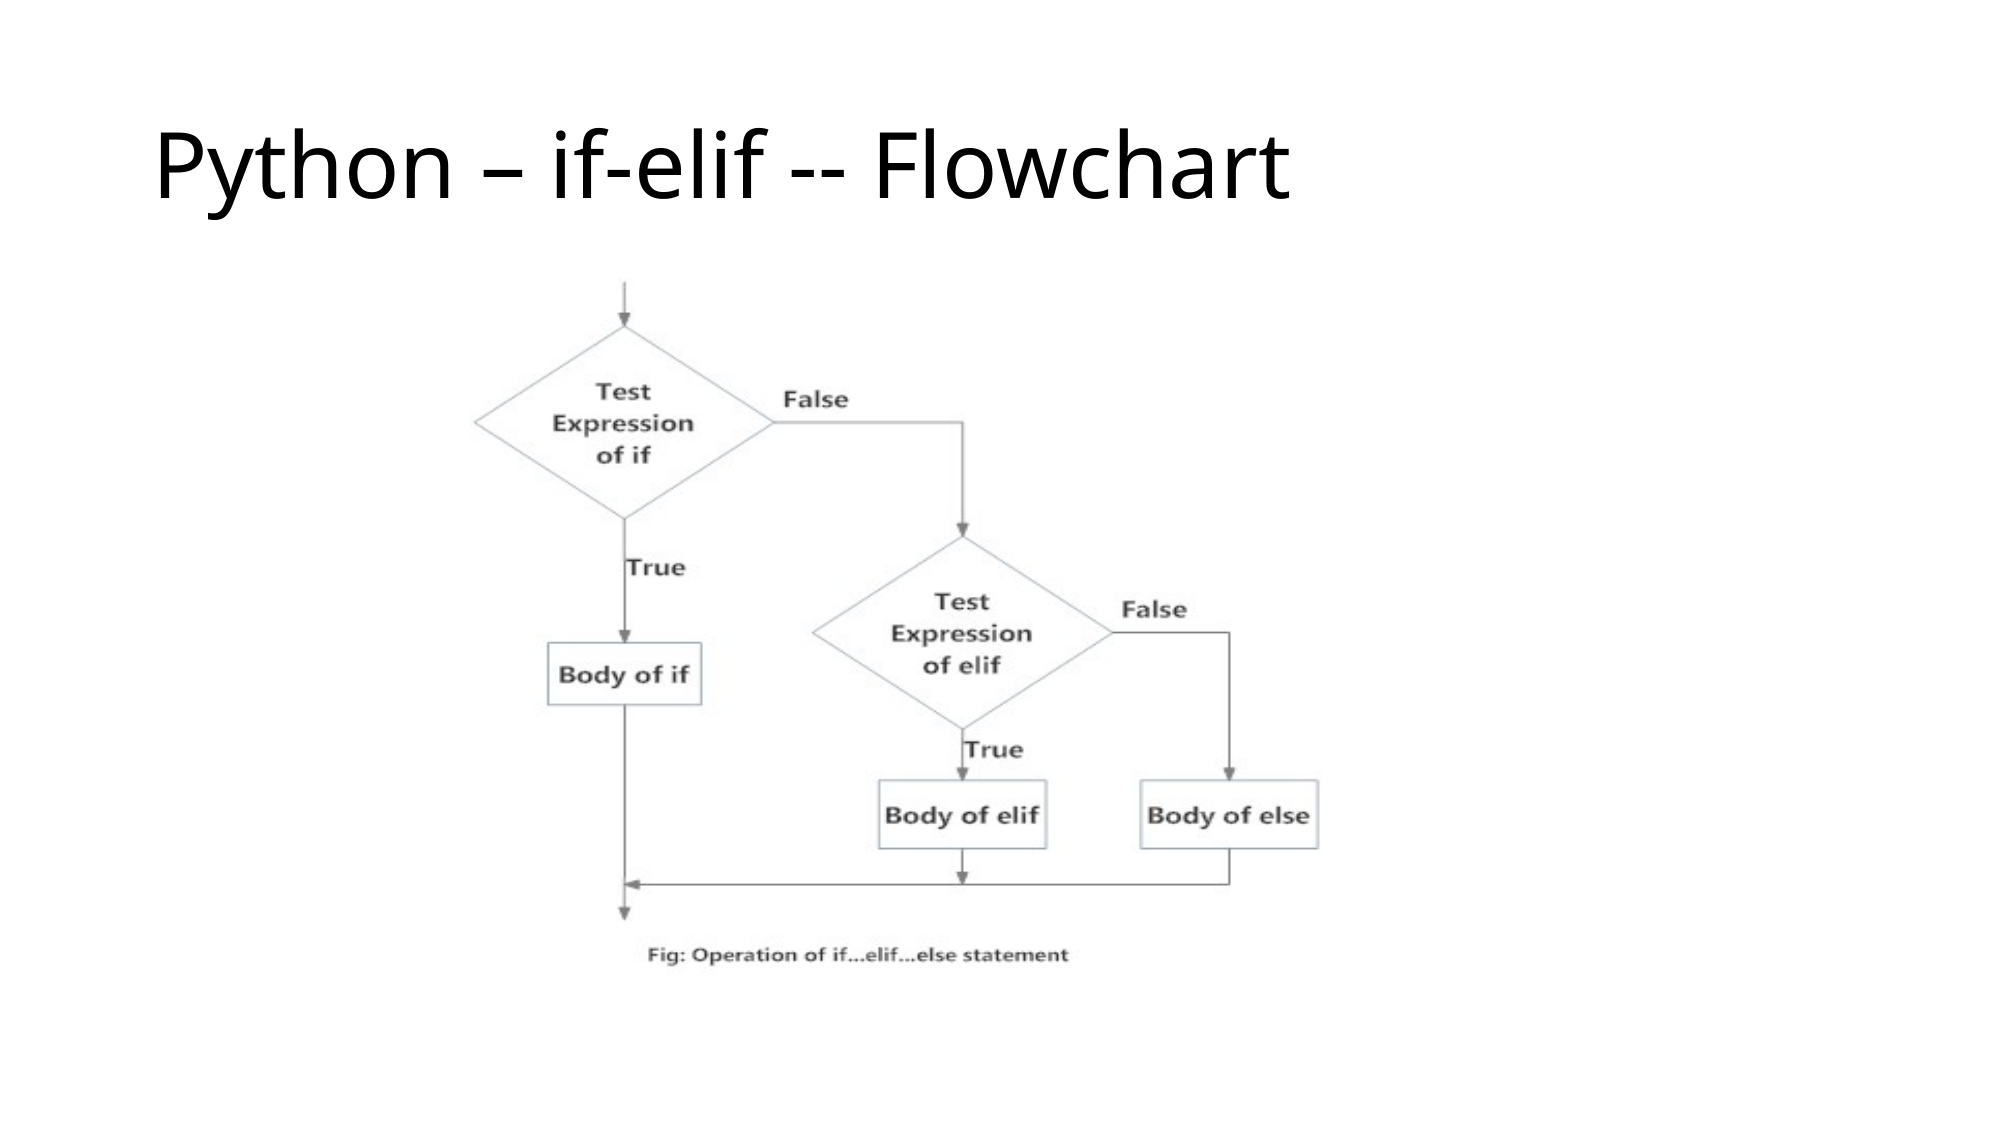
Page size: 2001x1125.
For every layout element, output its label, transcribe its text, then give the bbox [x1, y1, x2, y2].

title Python – if-elif -- Flowchart [137, 59, 1863, 278]
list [469, 277, 1322, 975]
